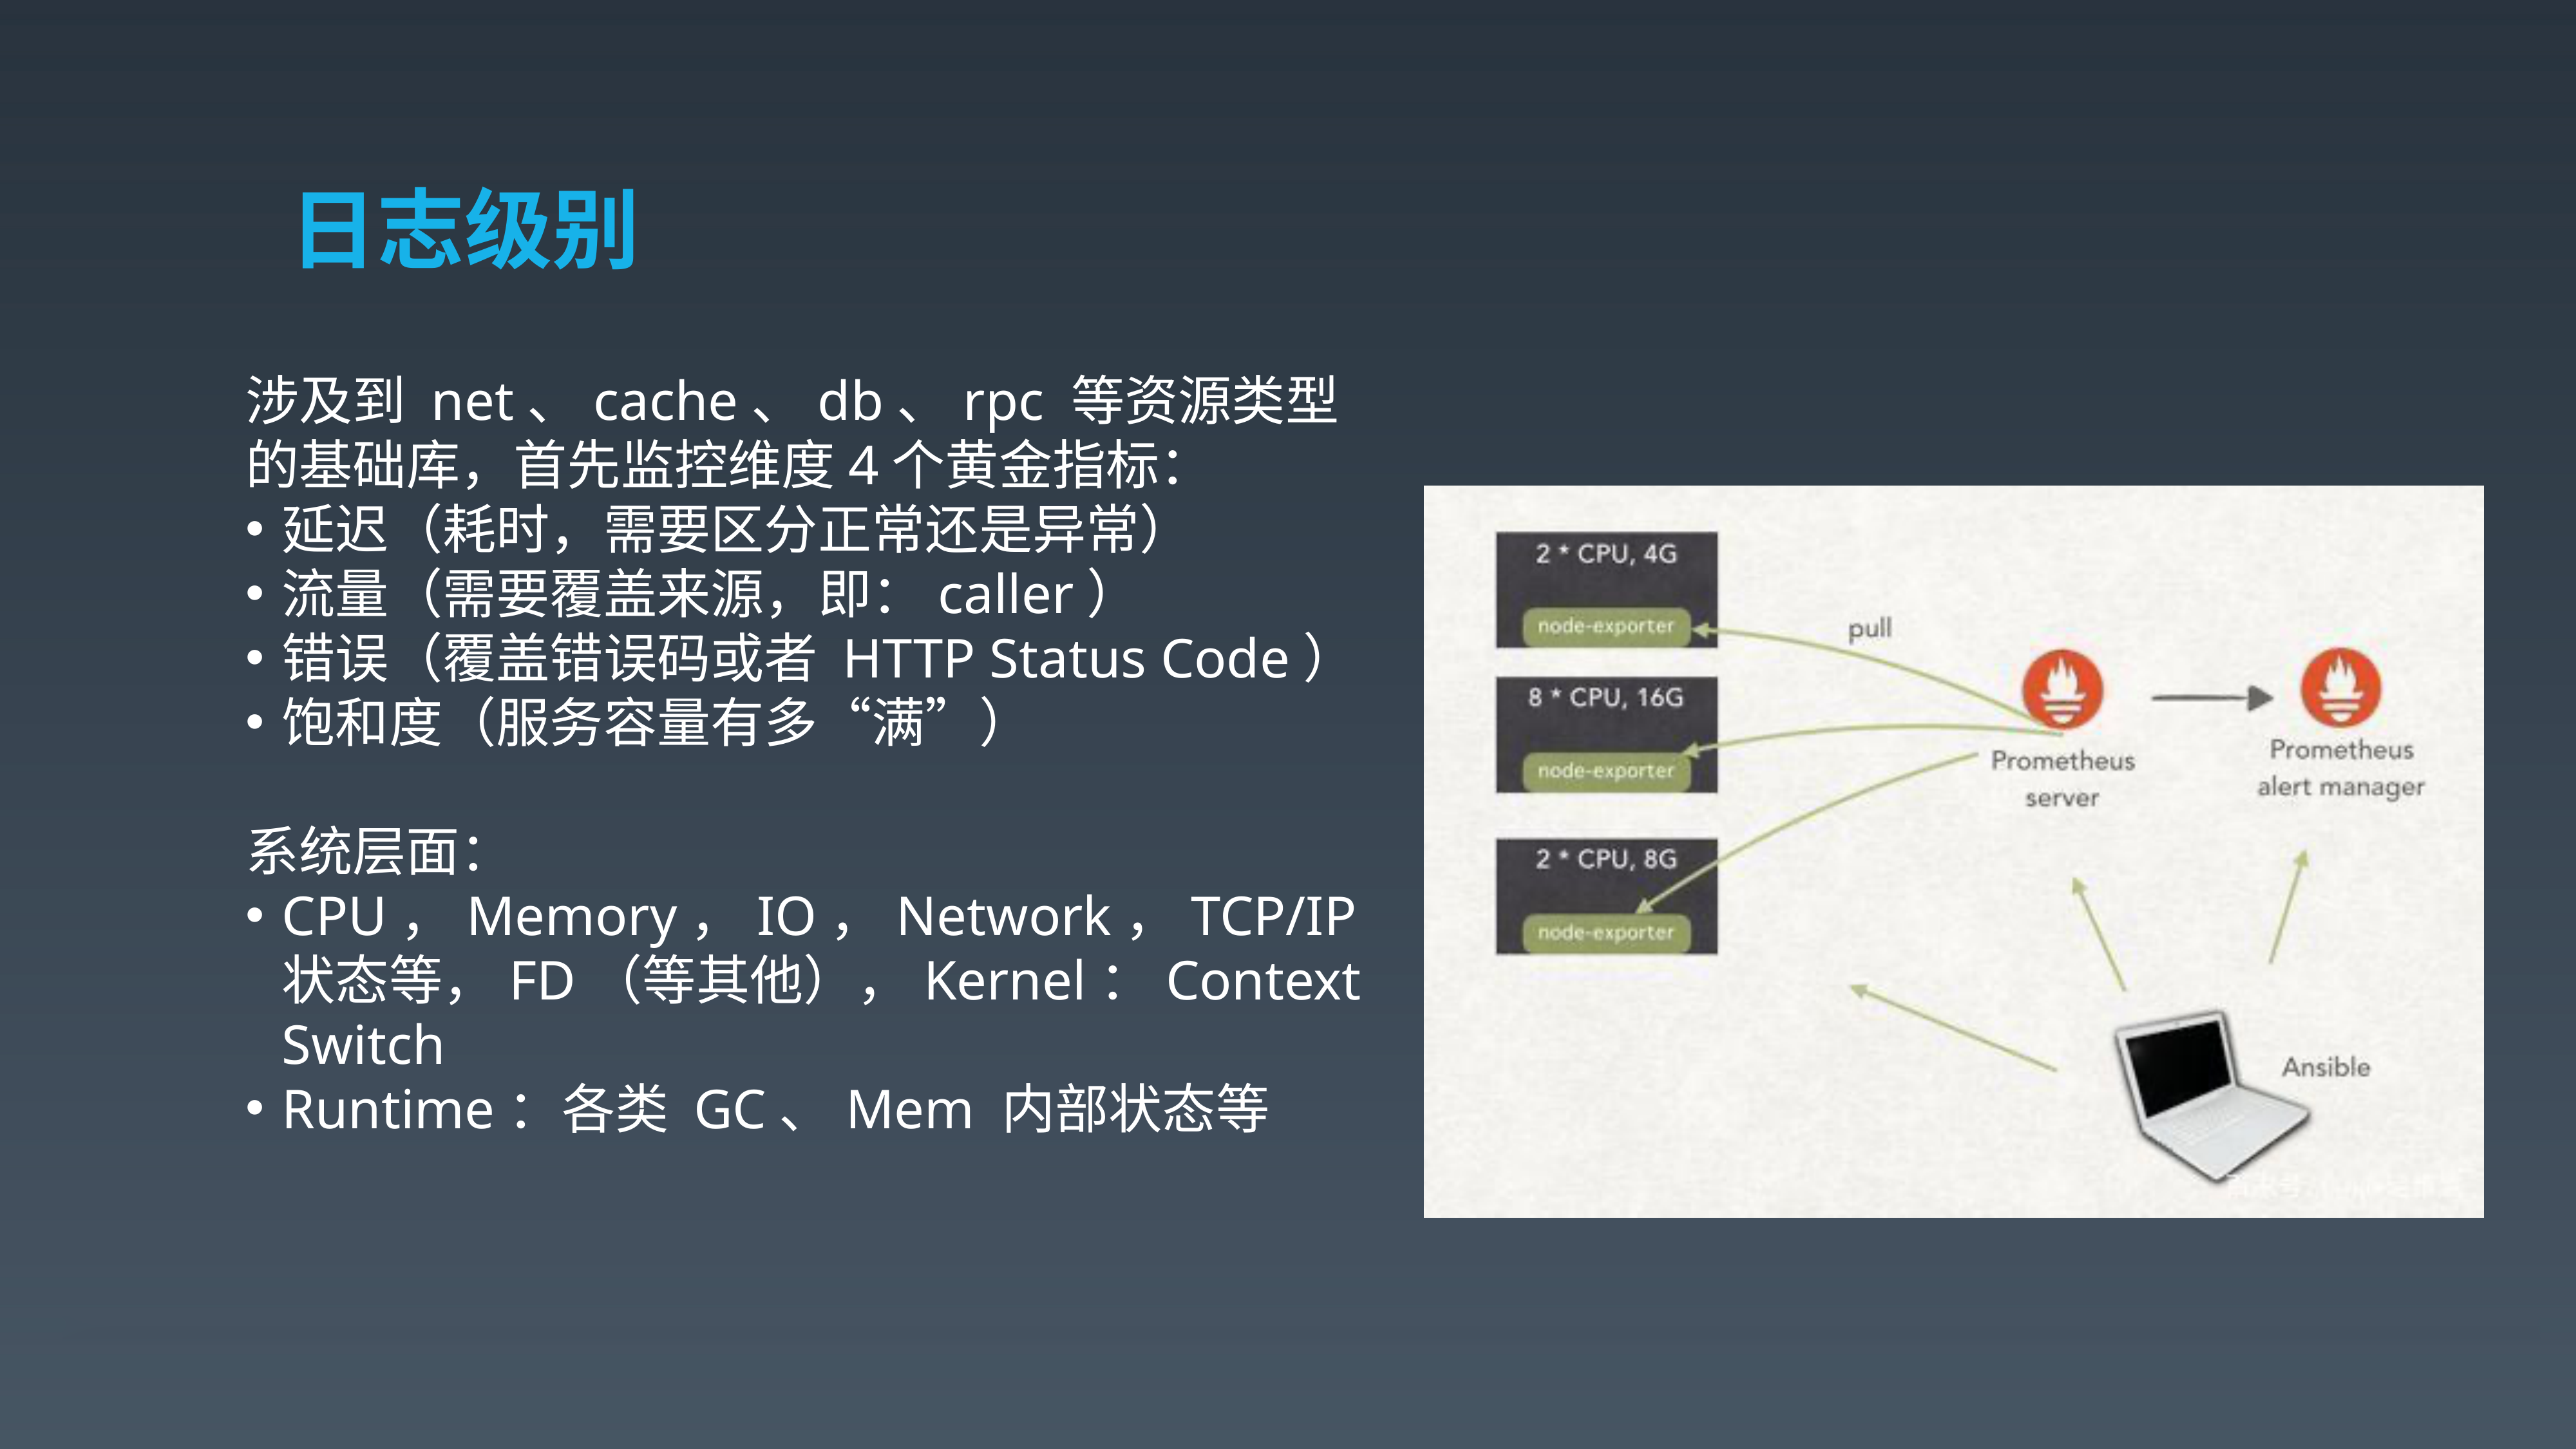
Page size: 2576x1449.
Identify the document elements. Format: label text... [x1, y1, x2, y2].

picture [0, 0, 2576, 1449]
text_box 涉及到 net、cache、db、rpc 等资源类型的基础库，首先监控维度4个黄金指标： 延迟（耗时，需要区分正常还是异常） 流量（需要覆盖来源，即：caller） 错误（覆盖错误码或者 HTTP Status Code） 饱和度（服务容量有多“满”） 系统层面： CPU，Memory，IO，Network，TCP/IP状态等，FD（等其他），Kernel：Context Switch Runtime：各类 GC、Mem 内部状态等 [236, 362, 1388, 1144]
title 日志级别 [283, 168, 2217, 286]
